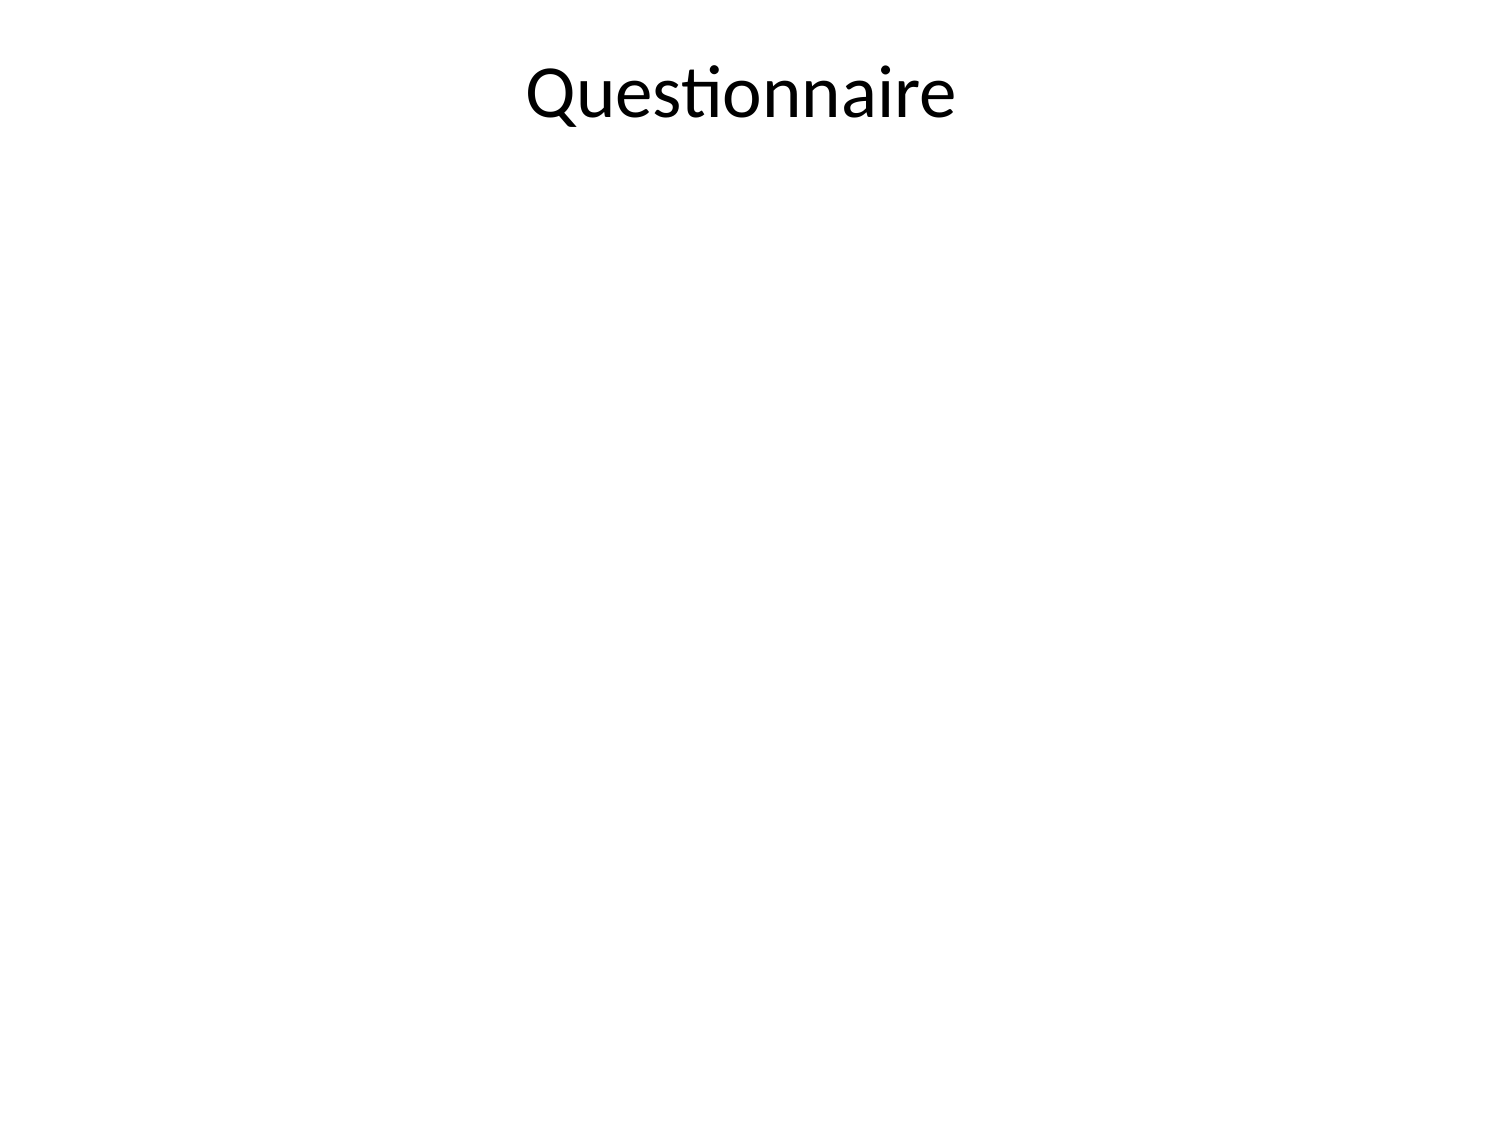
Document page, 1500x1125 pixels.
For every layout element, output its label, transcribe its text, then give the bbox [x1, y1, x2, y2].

title Questionnaire [0, 0, 1500, 175]
